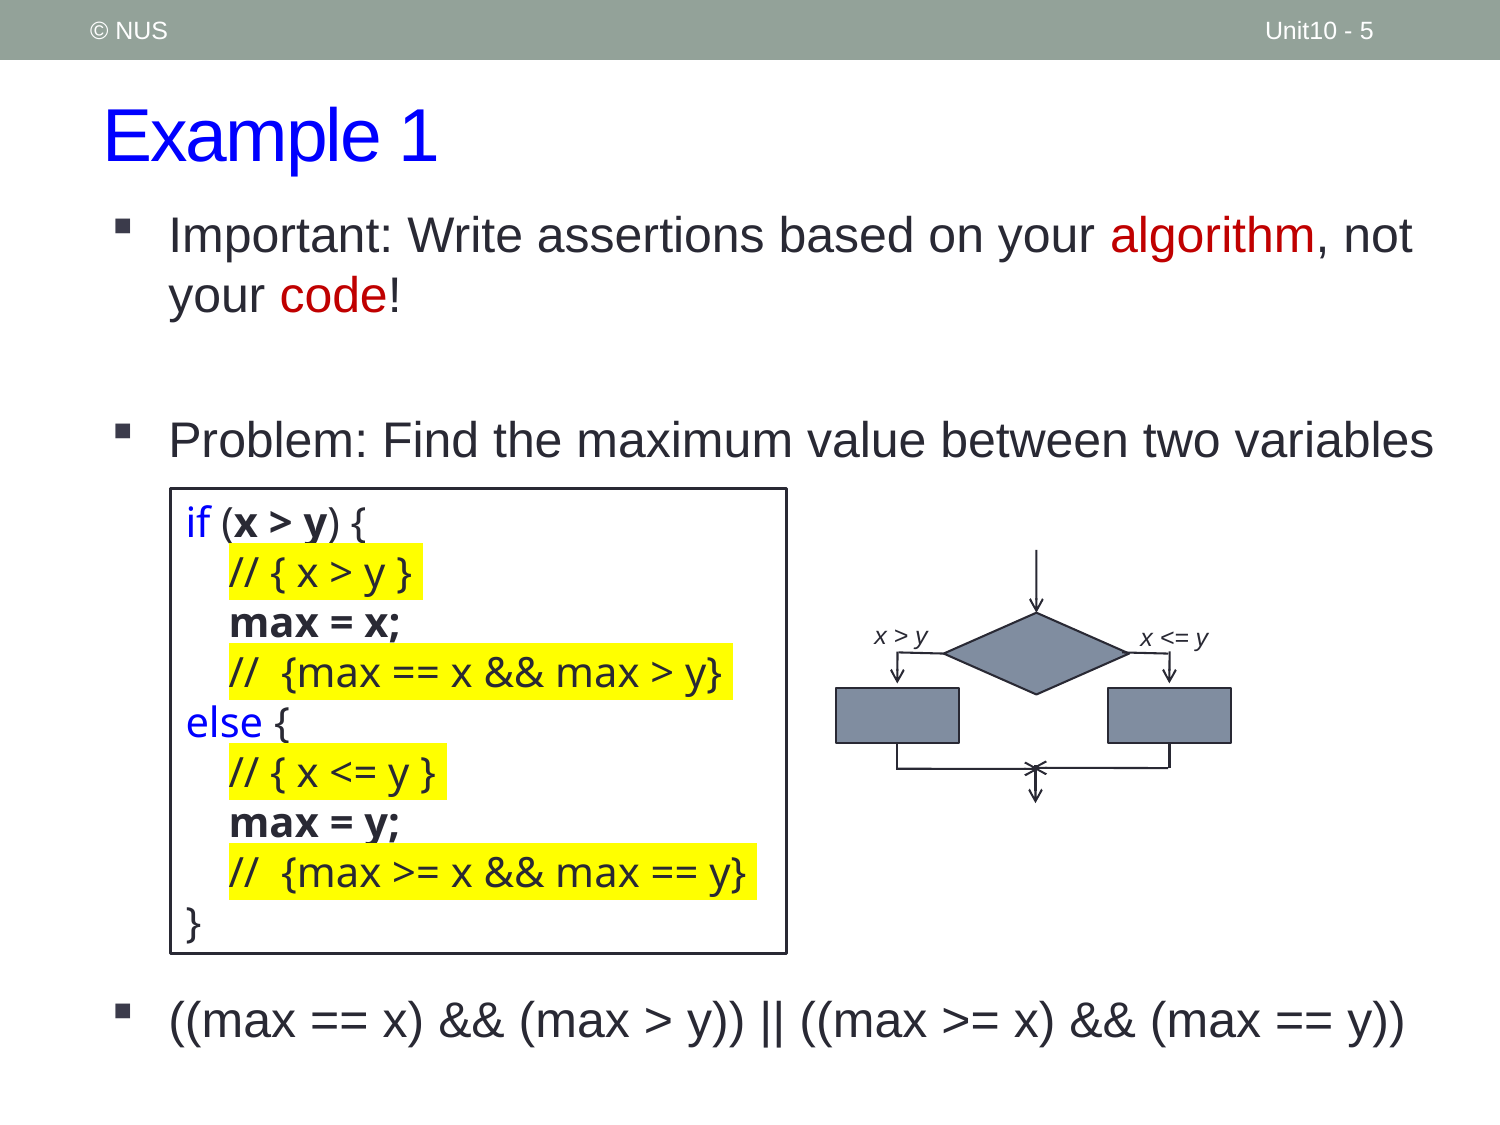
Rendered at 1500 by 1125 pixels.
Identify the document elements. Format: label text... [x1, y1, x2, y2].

slide_number Unit10 - 5 [1250, 3, 1425, 57]
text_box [835, 550, 1232, 804]
text_box if (x > y) { // { x > y } max = x; // {max == x && max > y} else { // { x <= y } max = y; // {max >= x && max == y} } [168, 486, 789, 955]
list Important: Write assertions based on your algorithm, not your code! Problem: Find the maximum value between two variables ((max == x) && (max > y)) || ((max >= x) && (max == y)) [96, 194, 1472, 1122]
slide_number © NUS [75, 3, 550, 57]
title Example 1 [87, 62, 1463, 200]
